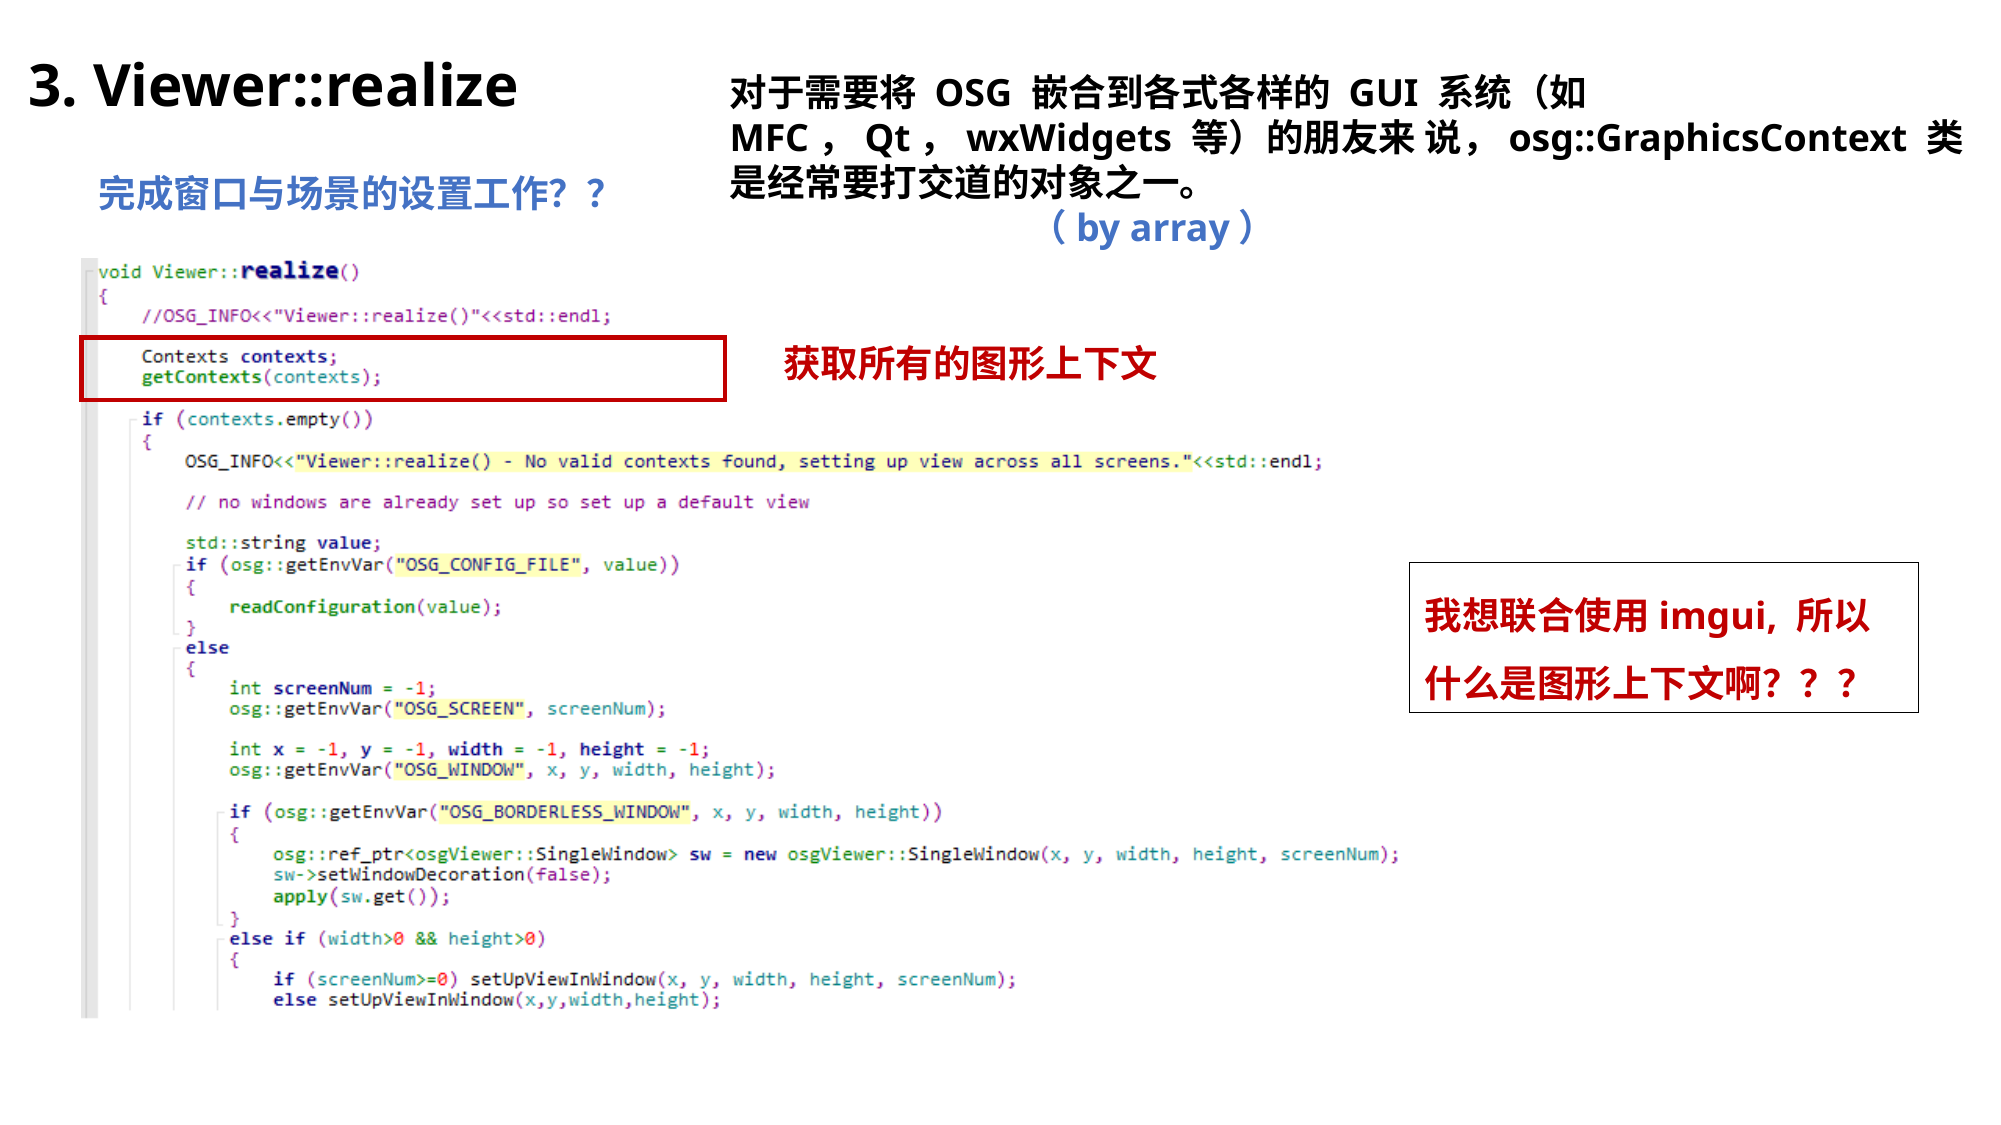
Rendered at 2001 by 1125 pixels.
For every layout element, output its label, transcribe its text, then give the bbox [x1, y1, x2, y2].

text_box 我想联合使用imgui, 所以什么是图形上下文啊？？？ [1515, 562, 1919, 713]
text_box 3. Viewer::realize [13, 40, 534, 126]
text_box 对于需要将 OSG 嵌合到各式各样的 GUI 系统（如 MFC，Qt，wxWidgets 等）的朋友来 说，osg::GraphicsContext 类是经常要打交道的对象之一。 （by array） [714, 61, 1998, 257]
picture [81, 258, 1515, 1020]
text_box 完成窗口与场景的设置工作？？ [84, 162, 639, 223]
